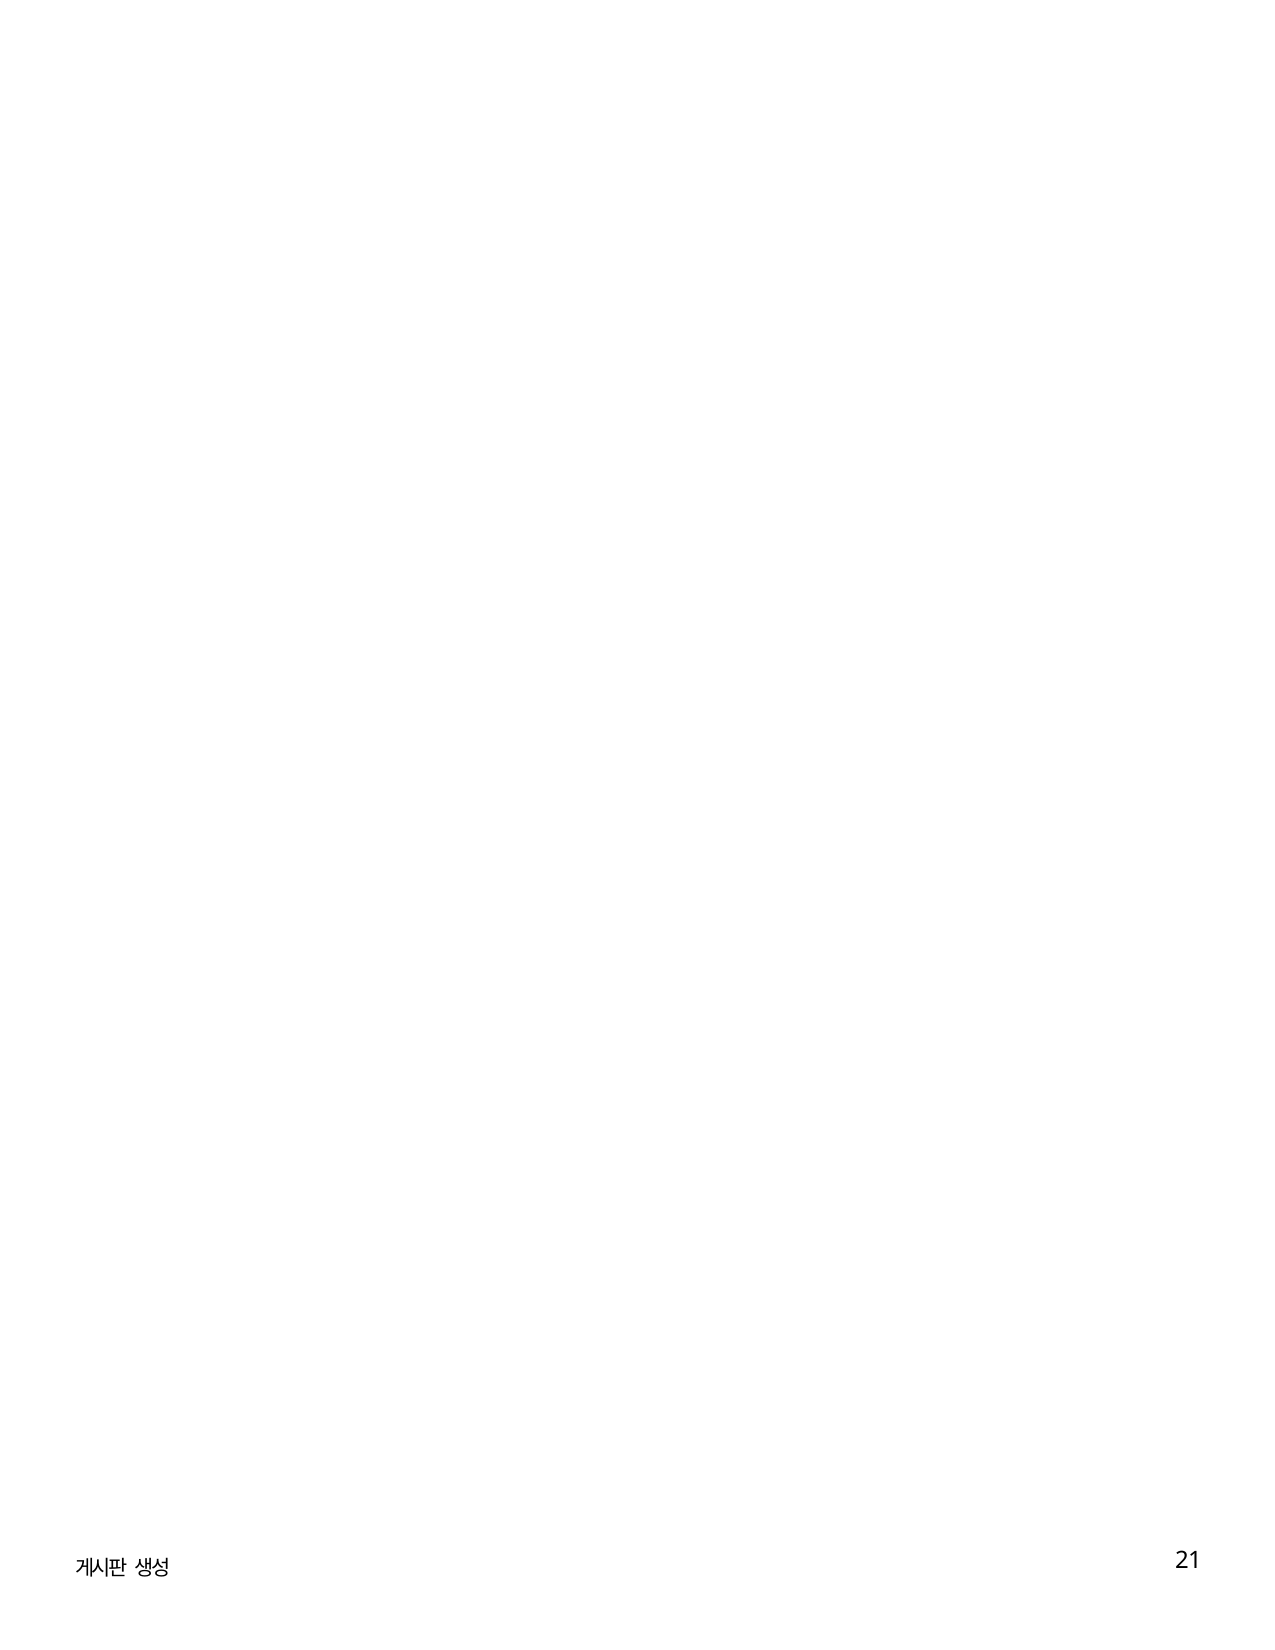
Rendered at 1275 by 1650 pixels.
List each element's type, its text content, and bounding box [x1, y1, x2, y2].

text_box 21 [1170, 1550, 1205, 1578]
footer 게시판 생성 [72, 1554, 178, 1650]
